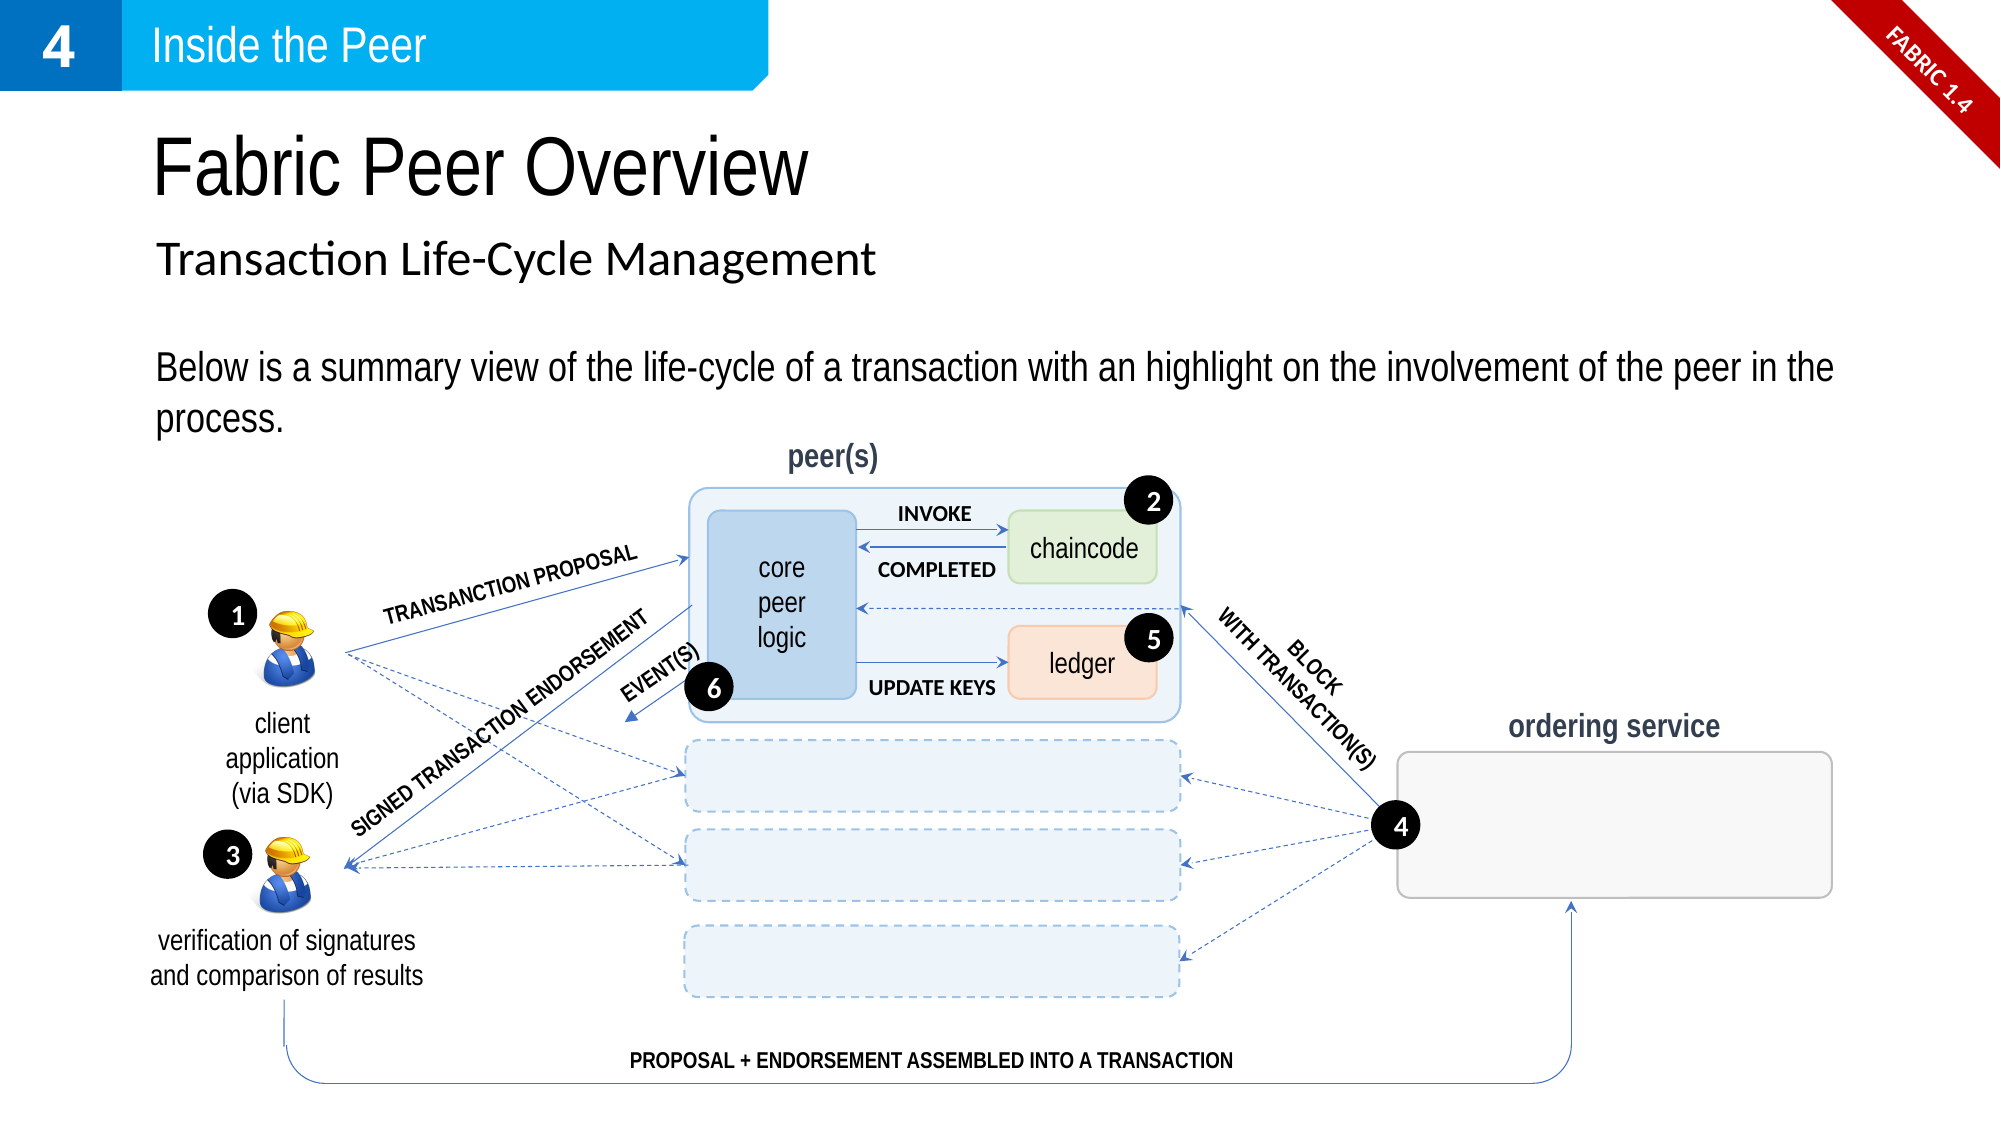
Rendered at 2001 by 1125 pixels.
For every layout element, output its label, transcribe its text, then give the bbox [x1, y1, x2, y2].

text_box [134, 830, 440, 1000]
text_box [856, 491, 1009, 535]
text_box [0, 0, 768, 91]
text_box ordering service [1493, 696, 1736, 752]
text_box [851, 662, 1014, 708]
text_box Transaction Life-Cycle Management [141, 218, 893, 294]
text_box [345, 556, 690, 605]
text_box [688, 486, 1127, 649]
text_box 6 [719, 699, 731, 710]
text_box peer(s) [772, 426, 894, 482]
text_box 5 [1161, 616, 1174, 660]
text_box 4 [1398, 800, 1421, 850]
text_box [857, 546, 1012, 590]
text_box 1 [207, 588, 257, 639]
text_box [1161, 490, 1182, 608]
text_box [699, 738, 1179, 813]
text_box [1398, 750, 1833, 899]
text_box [300, 605, 699, 869]
text_box 2 [1123, 475, 1174, 522]
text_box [283, 900, 1572, 1084]
text_box [684, 828, 1179, 900]
text_box Below is a summary view of the life-cycle of a transaction with an highlight on the involvement of the peer in the process. [140, 332, 1863, 448]
text_box FABRIC 1.4 [1831, 0, 2000, 169]
title Fabric Peer Overview [137, 59, 1863, 278]
text_box client application (via SDK) [200, 697, 300, 818]
picture [242, 607, 300, 697]
text_box [706, 609, 1179, 724]
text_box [707, 510, 1161, 699]
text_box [599, 649, 719, 723]
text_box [1179, 555, 1398, 965]
